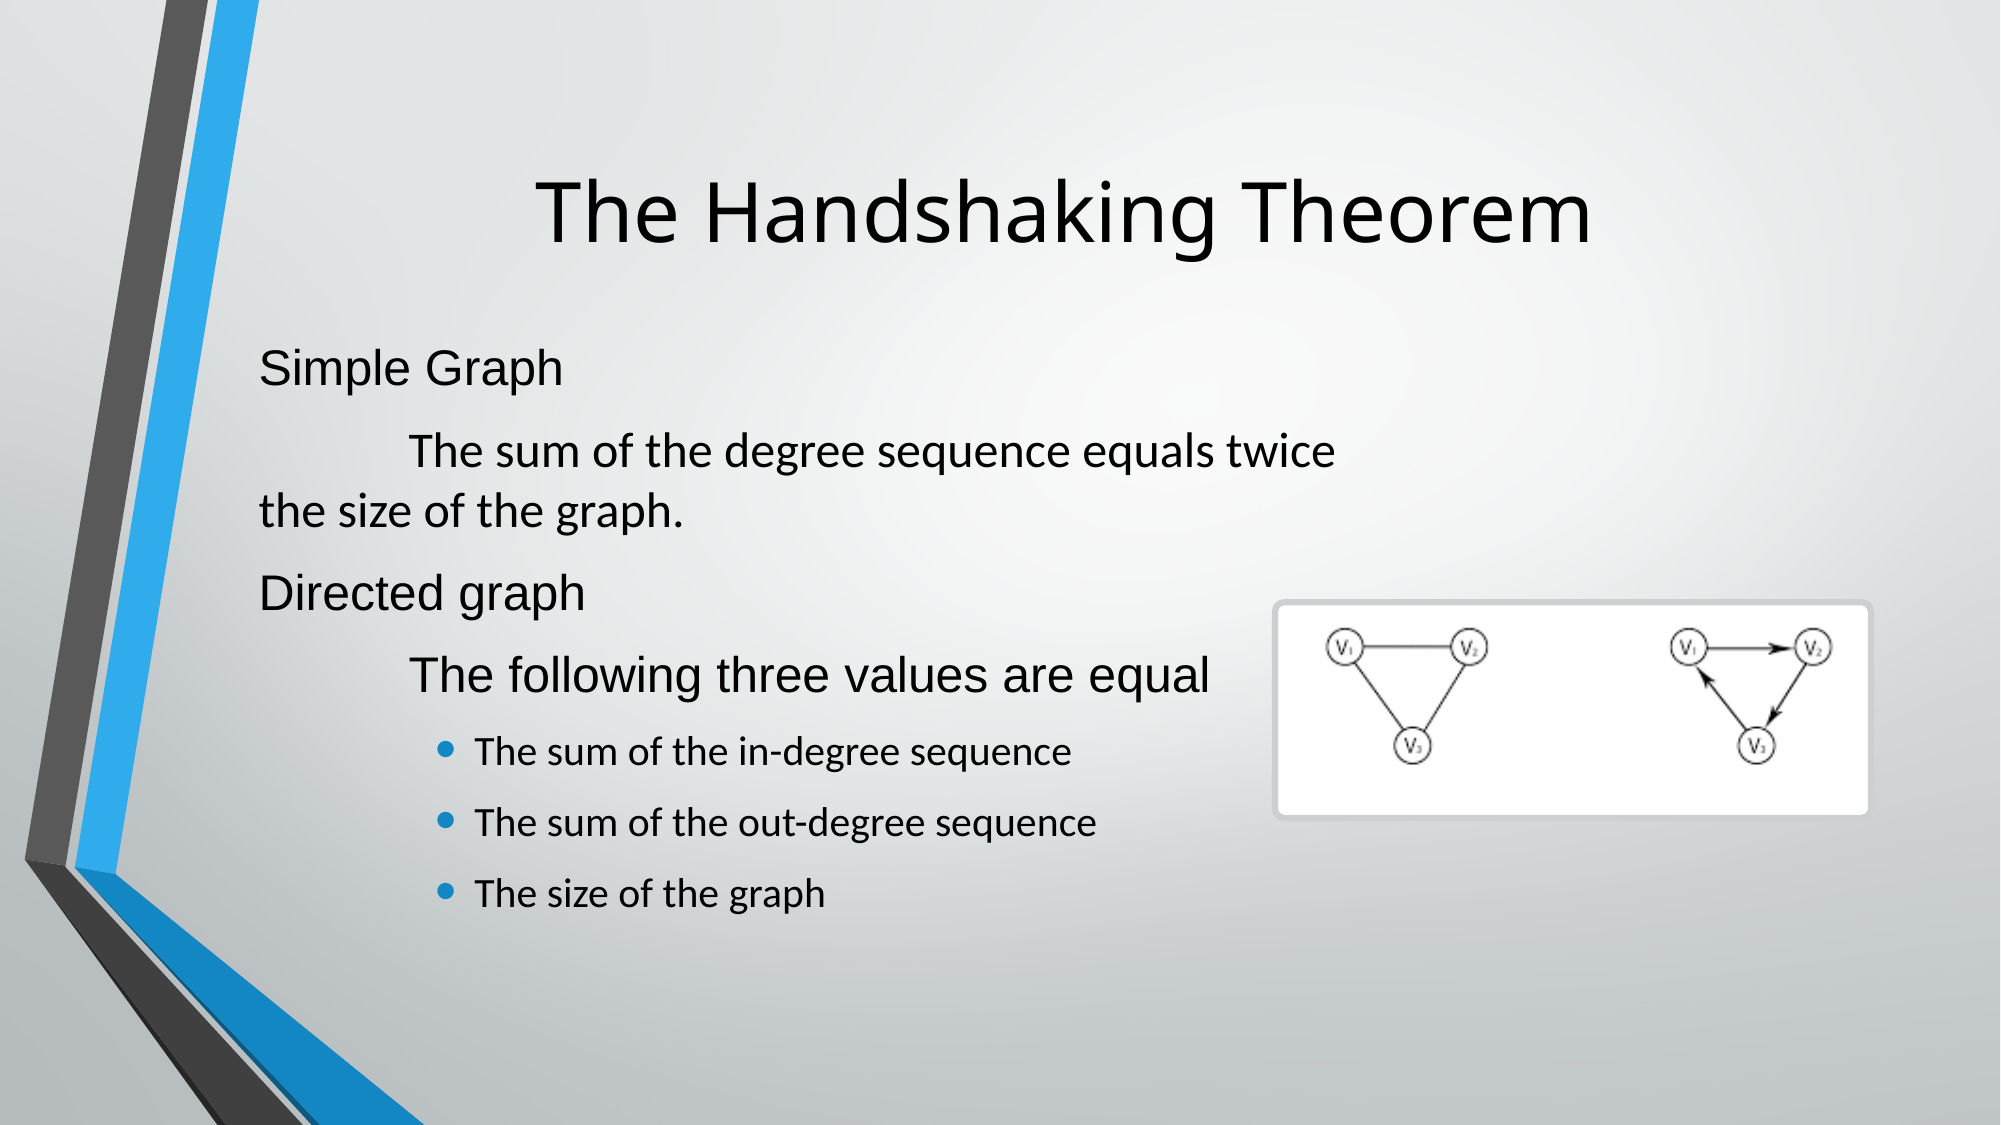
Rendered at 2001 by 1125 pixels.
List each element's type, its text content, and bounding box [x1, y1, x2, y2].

title The Handshaking Theorem [243, 112, 1887, 307]
list Simple Graph The sum of the degree sequence equals twice the size of the graph. Directed graph The following three values are equal The sum of the in-degree sequence The sum of the out-degree sequence The size of the graph [243, 327, 1369, 950]
picture [1274, 601, 1872, 819]
